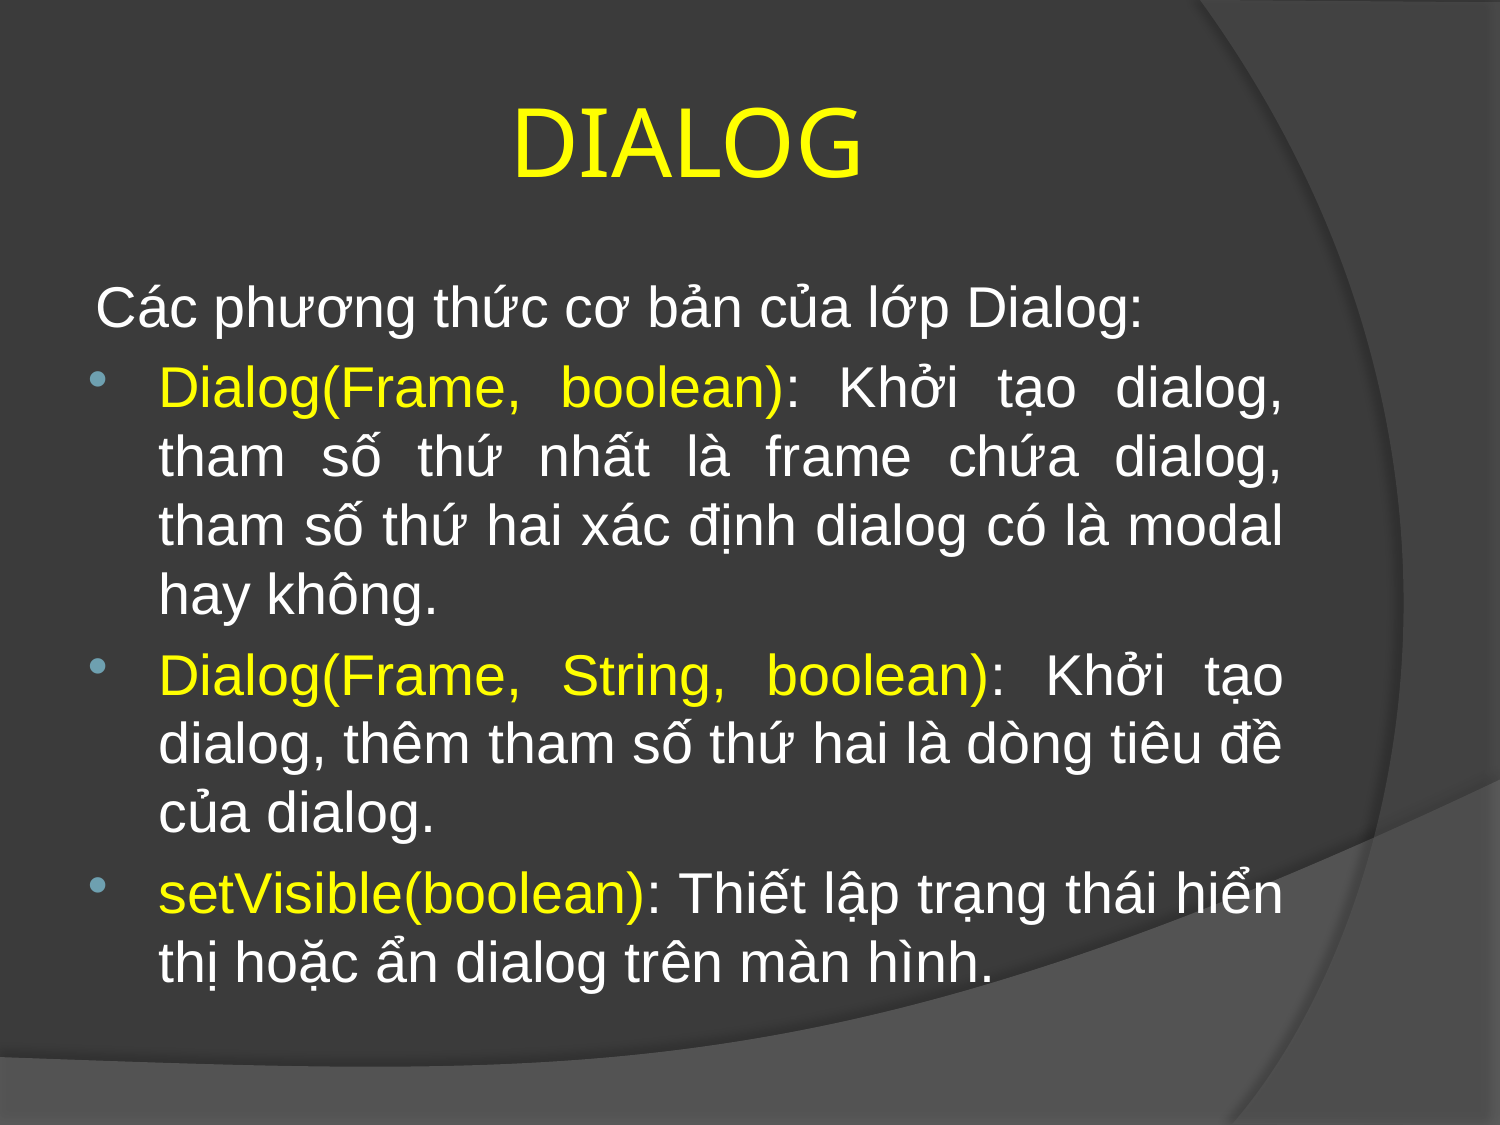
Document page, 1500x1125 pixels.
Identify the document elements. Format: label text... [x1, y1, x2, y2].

list Các phương thức cơ bản của lớp Dialog: Dialog(Frame, boolean): Khởi tạo dialog, tham số thứ nhất là frame chứa dialog, tham số thứ hai xác định dialog có là modal hay không. Dialog(Frame, String, boolean): Khởi tạo dialog, thêm tham số thứ hai là dòng tiêu đề của dialog. setVisible(boolean): Thiết lập trạng thái hiển thị hoặc ẩn dialog trên màn hình. [75, 262, 1300, 1005]
text_box DIALOG [75, 45, 1300, 233]
